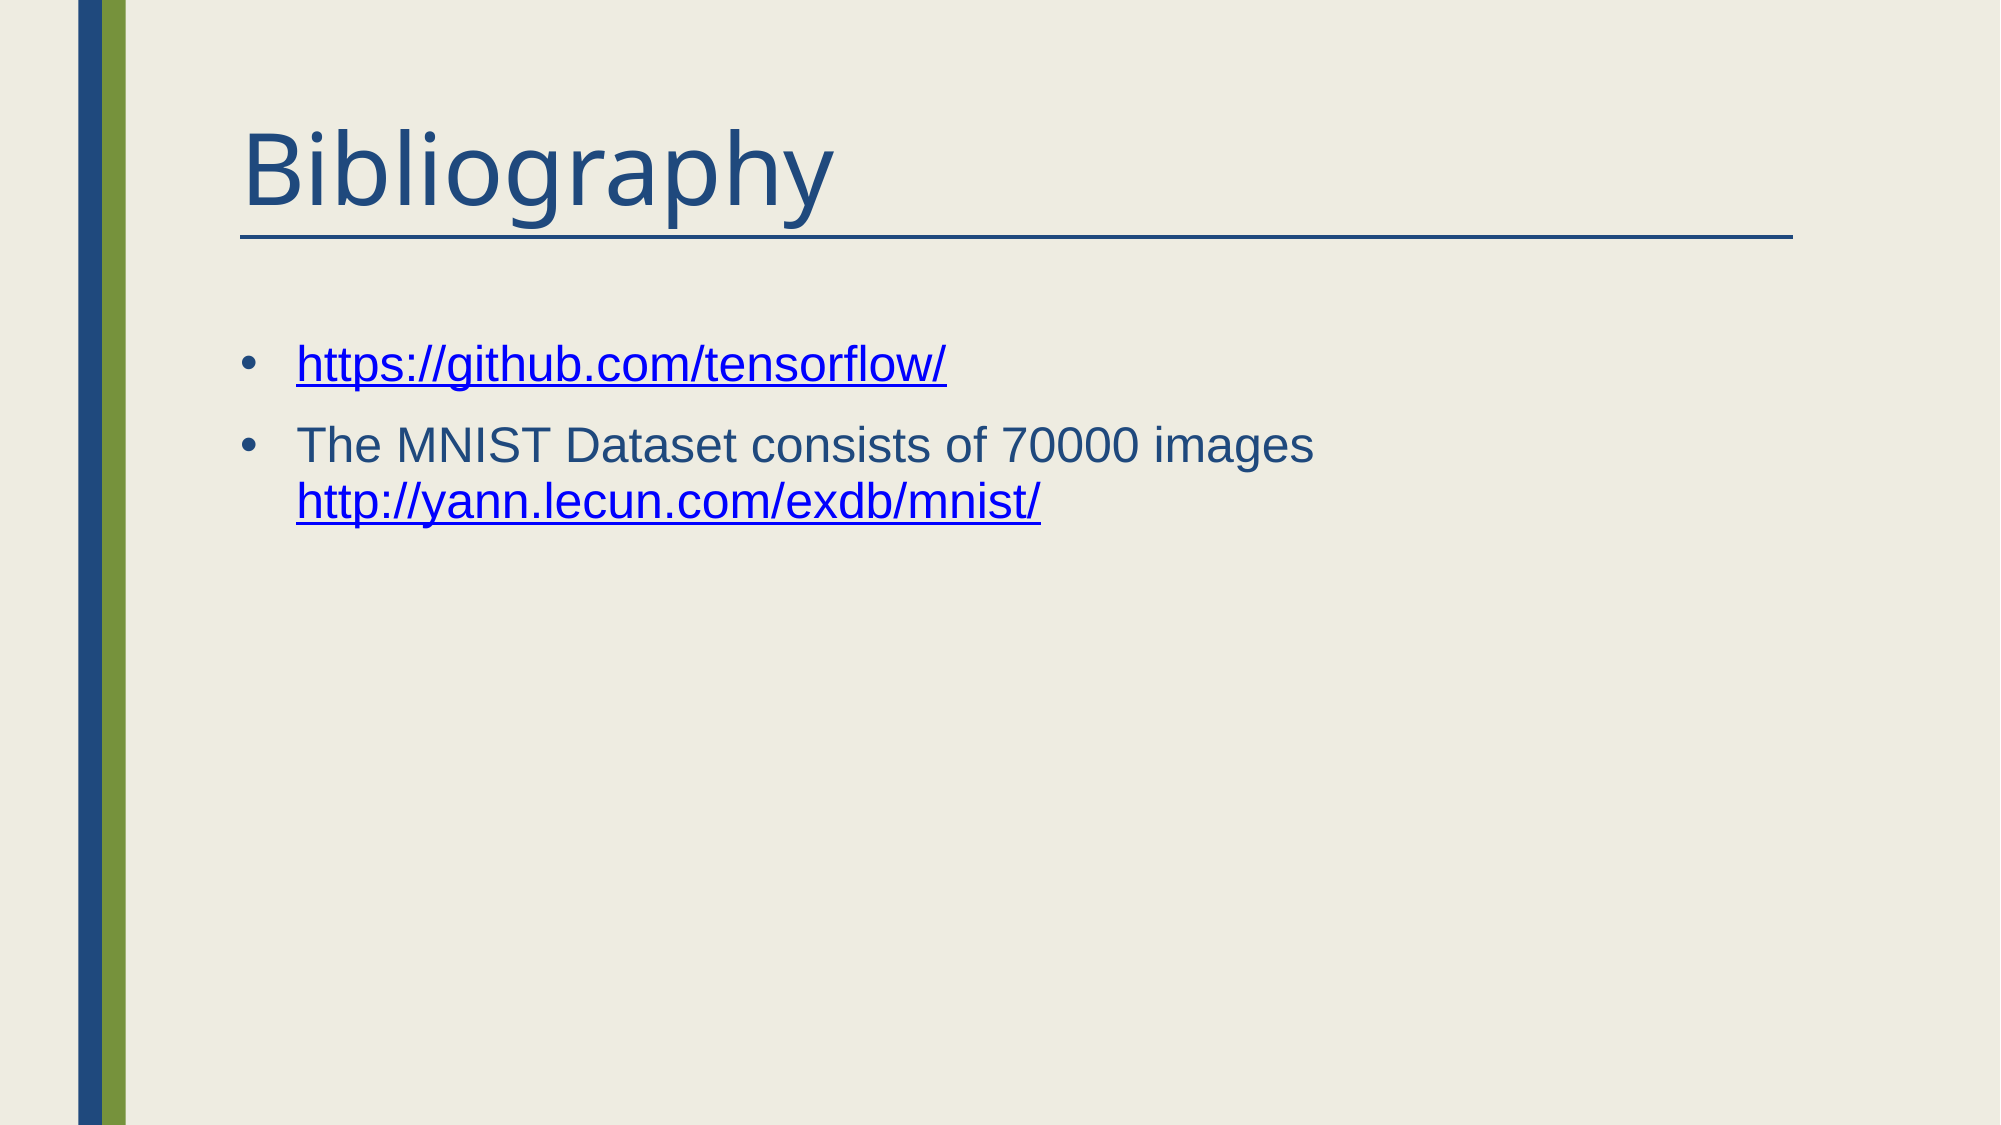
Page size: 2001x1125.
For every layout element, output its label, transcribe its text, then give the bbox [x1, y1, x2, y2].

title Bibliography [225, 112, 1800, 231]
list https://github.com/tensorflow/ The MNIST Dataset consists of 70000 images http://yann.lecun.com/exdb/mnist/ [225, 243, 1800, 1053]
